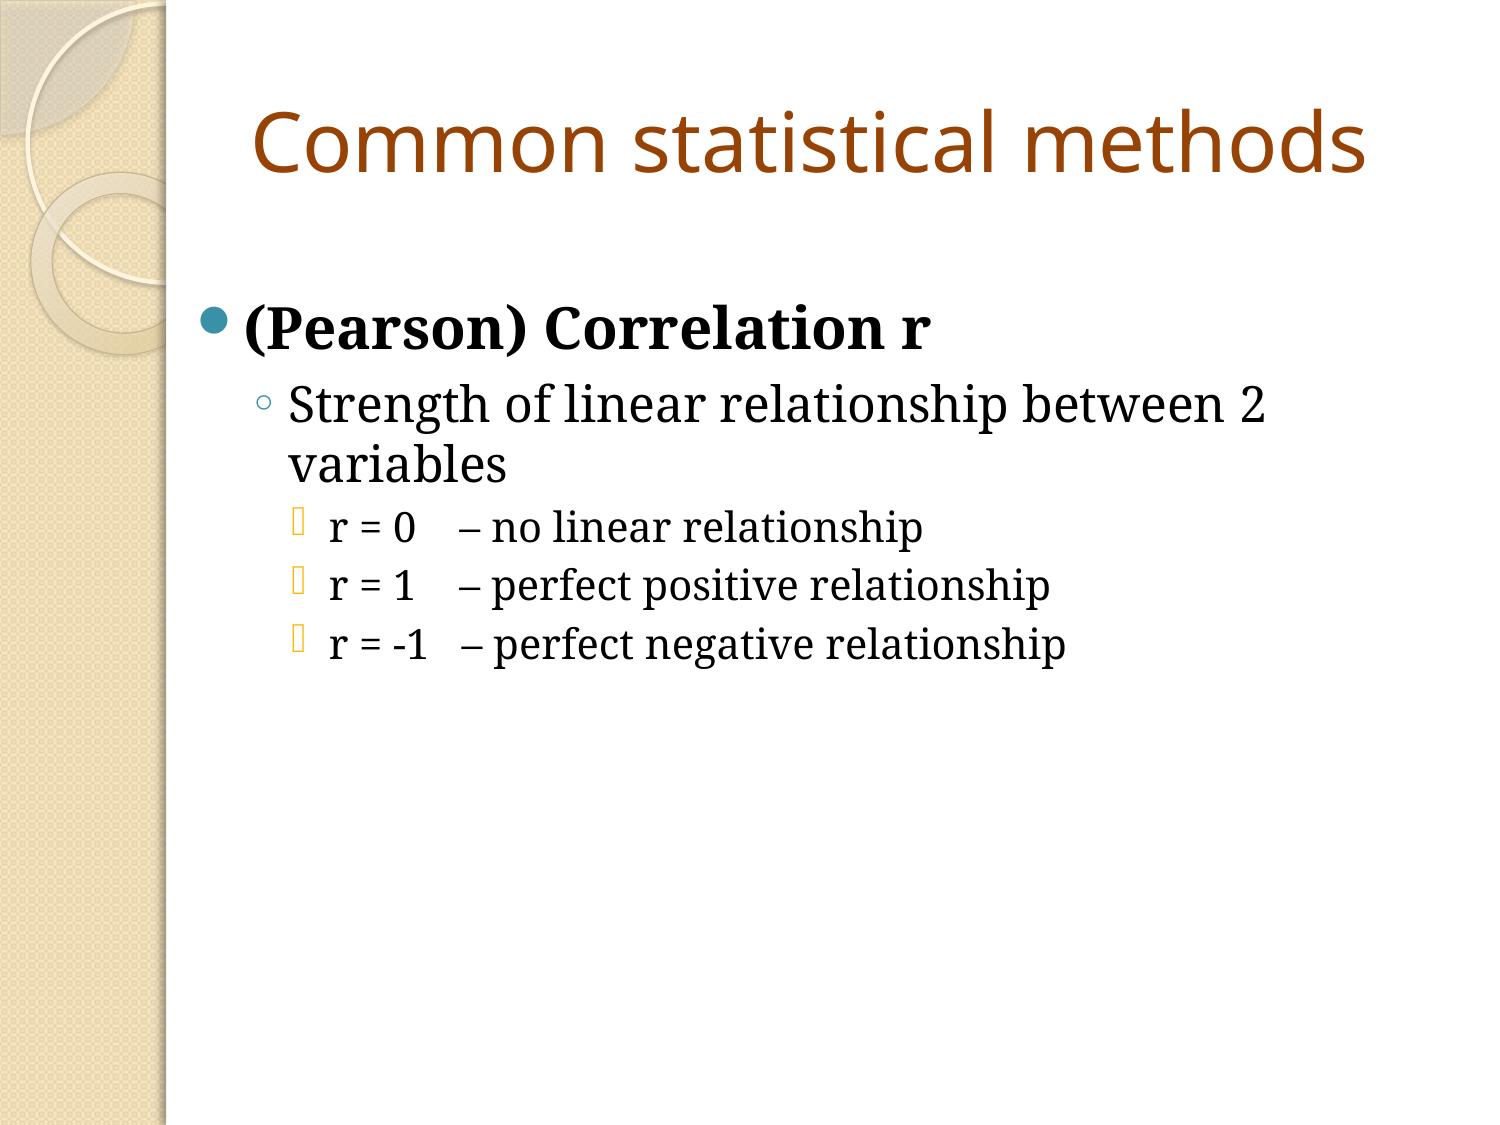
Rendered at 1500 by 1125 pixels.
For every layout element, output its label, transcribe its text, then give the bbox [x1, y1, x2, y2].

title Common statistical methods [235, 45, 1466, 233]
list (Pearson) Correlation r Strength of linear relationship between 2 variables r = 0 – no linear relationship r = 1 – perfect positive relationship r = -1 – perfect negative relationship [168, 283, 1483, 1024]
